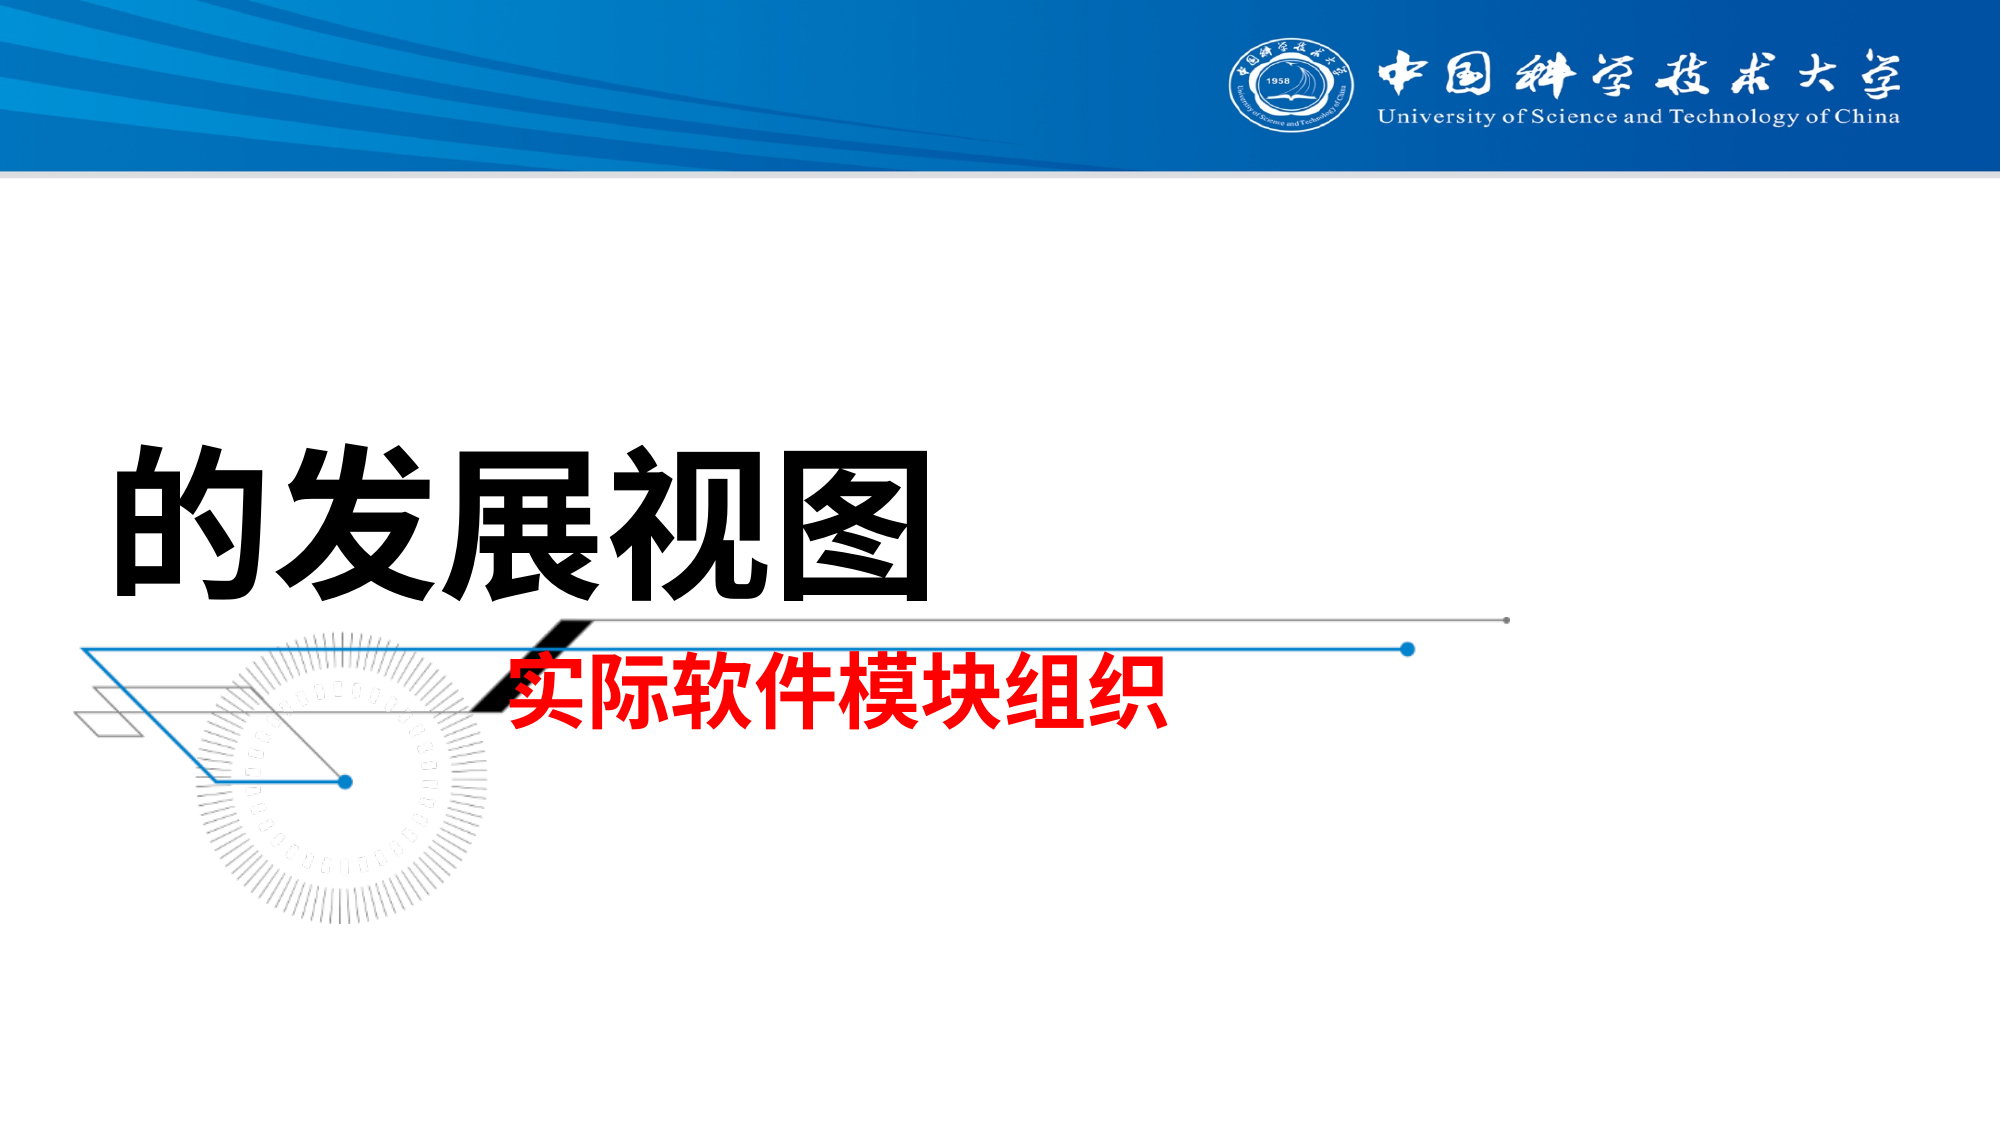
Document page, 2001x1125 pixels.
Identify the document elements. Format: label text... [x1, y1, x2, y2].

picture [0, 0, 2000, 1125]
text_box 实际软件模块组织 [504, 638, 1925, 740]
title 的发展视图 [84, 408, 1817, 632]
